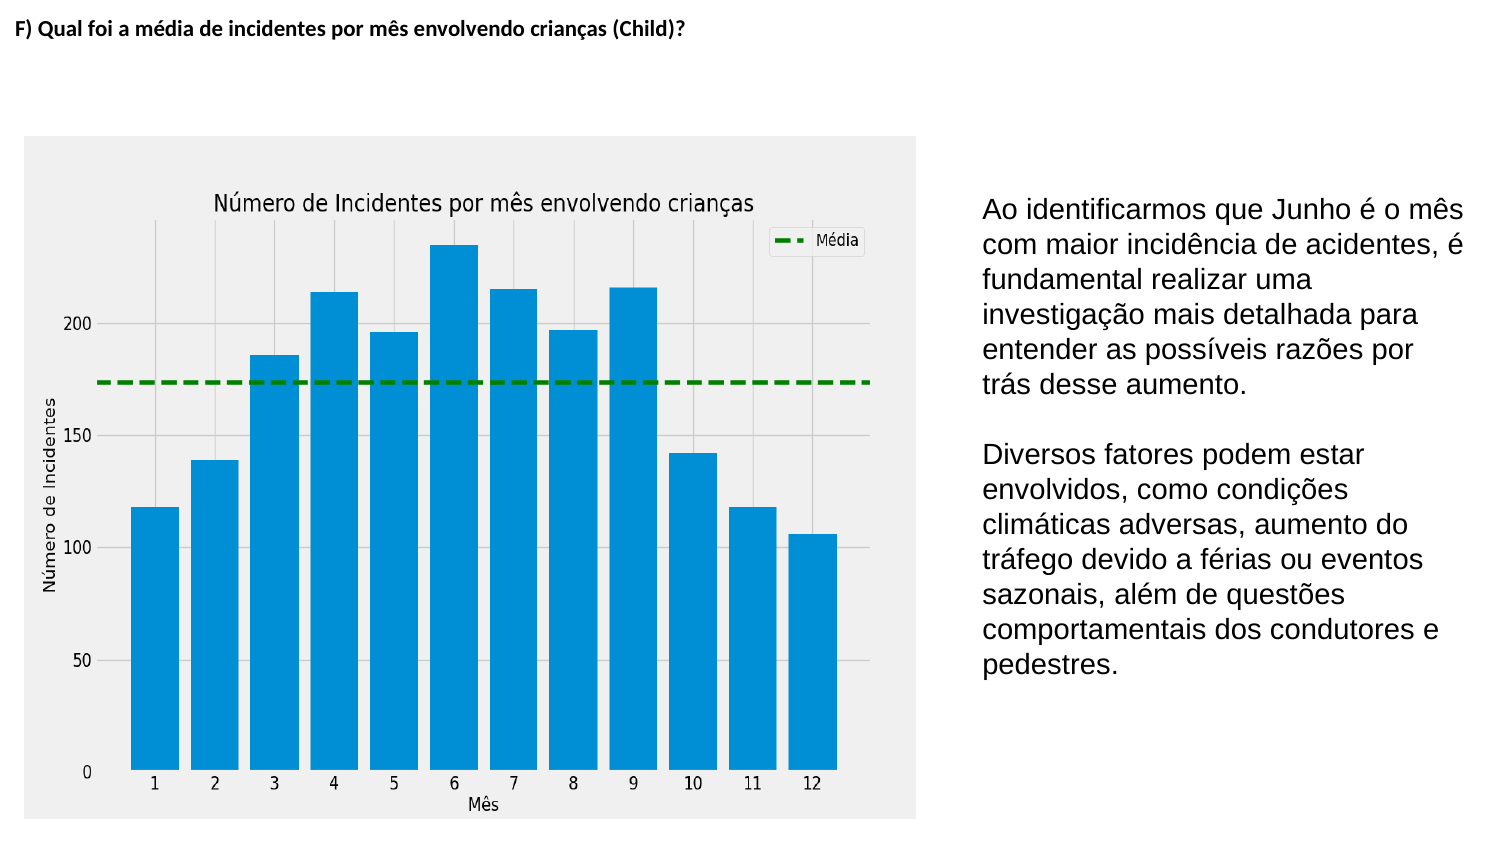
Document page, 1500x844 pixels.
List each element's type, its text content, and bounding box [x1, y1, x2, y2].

text_box F) Qual foi a média de incidentes por mês envolvendo crianças (Child)? [0, 0, 1249, 56]
picture [24, 135, 916, 819]
text_box Ao identificarmos que Junho é o mês com maior incidência de acidentes, é fundamental realizar uma investigação mais detalhada para entender as possíveis razões por trás desse aumento. Diversos fatores podem estar envolvidos, como condições climáticas adversas, aumento do tráfego devido a férias ou eventos sazonais, além de questões comportamentais dos condutores e pedestres. [967, 175, 1482, 695]
